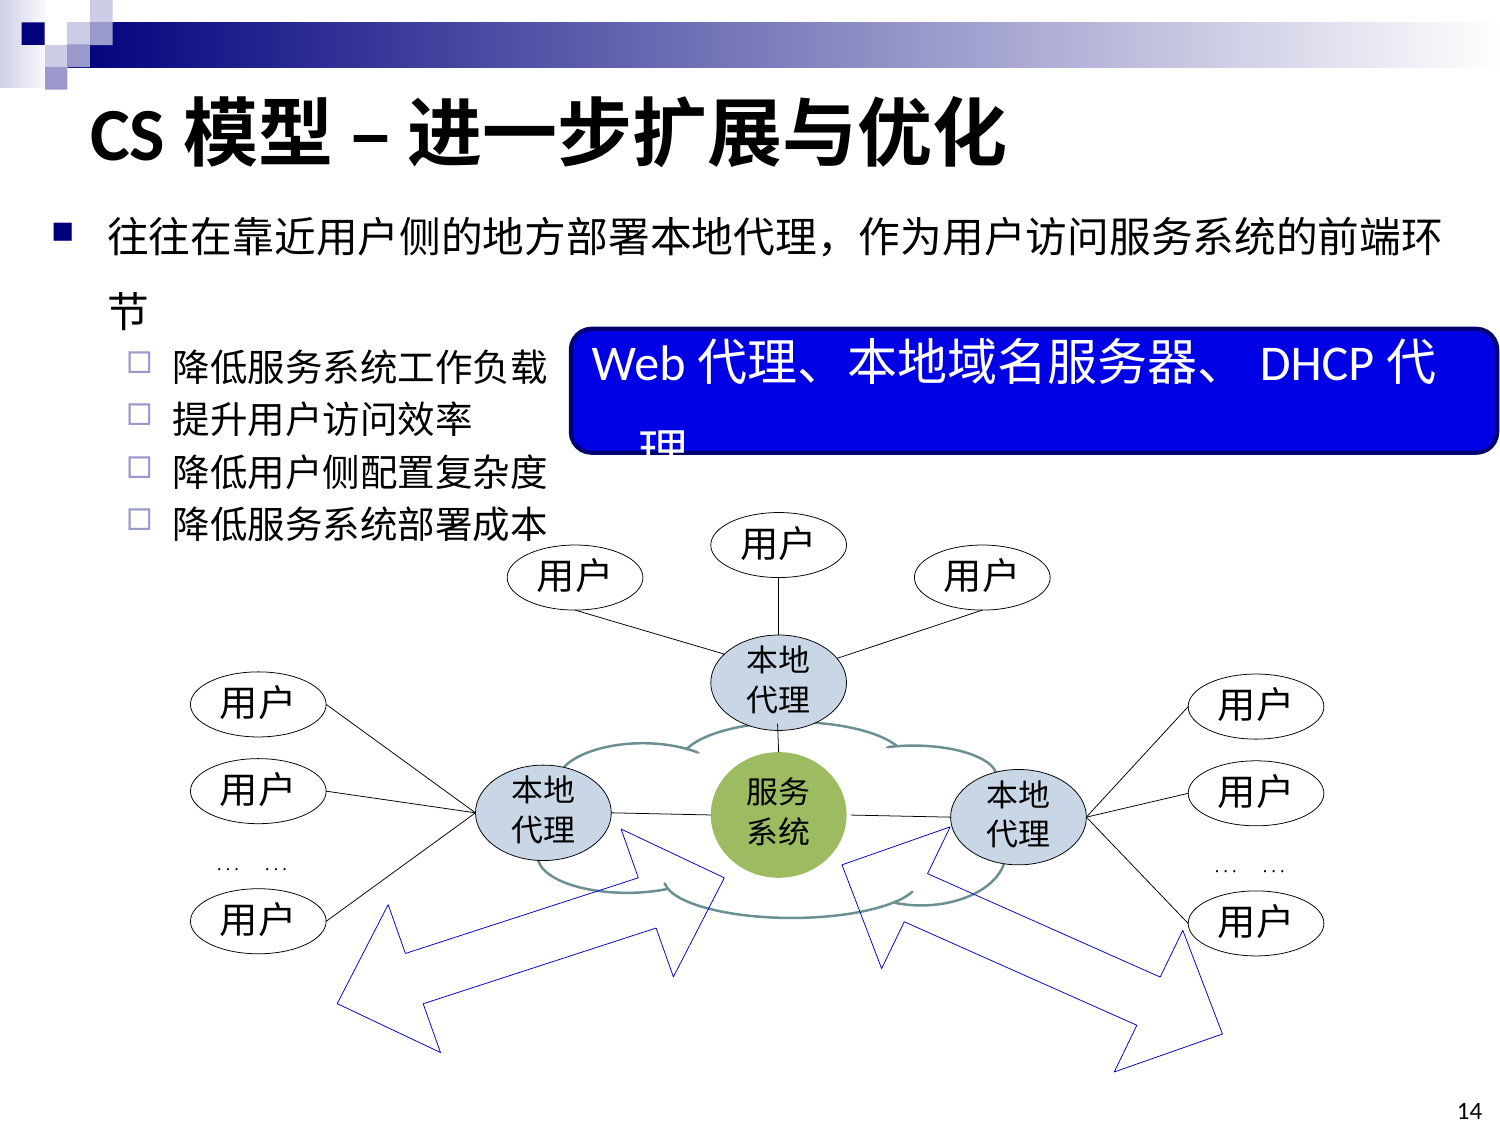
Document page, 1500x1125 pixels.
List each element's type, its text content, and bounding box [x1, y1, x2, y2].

text_box Web代理、本地域名服务器、DHCP代理 [568, 326, 1500, 455]
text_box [185, 508, 1329, 1109]
title CS模型 – 进一步扩展与优化 [75, 63, 1425, 178]
slide_number 14 [1448, 1100, 1483, 1125]
list 往往在靠近用户侧的地方部署本地代理，作为用户访问服务系统的前端环节 降低服务系统工作负载 提升用户访问效率 降低用户侧配置复杂度 降低服务系统部署成本 [36, 178, 1500, 500]
